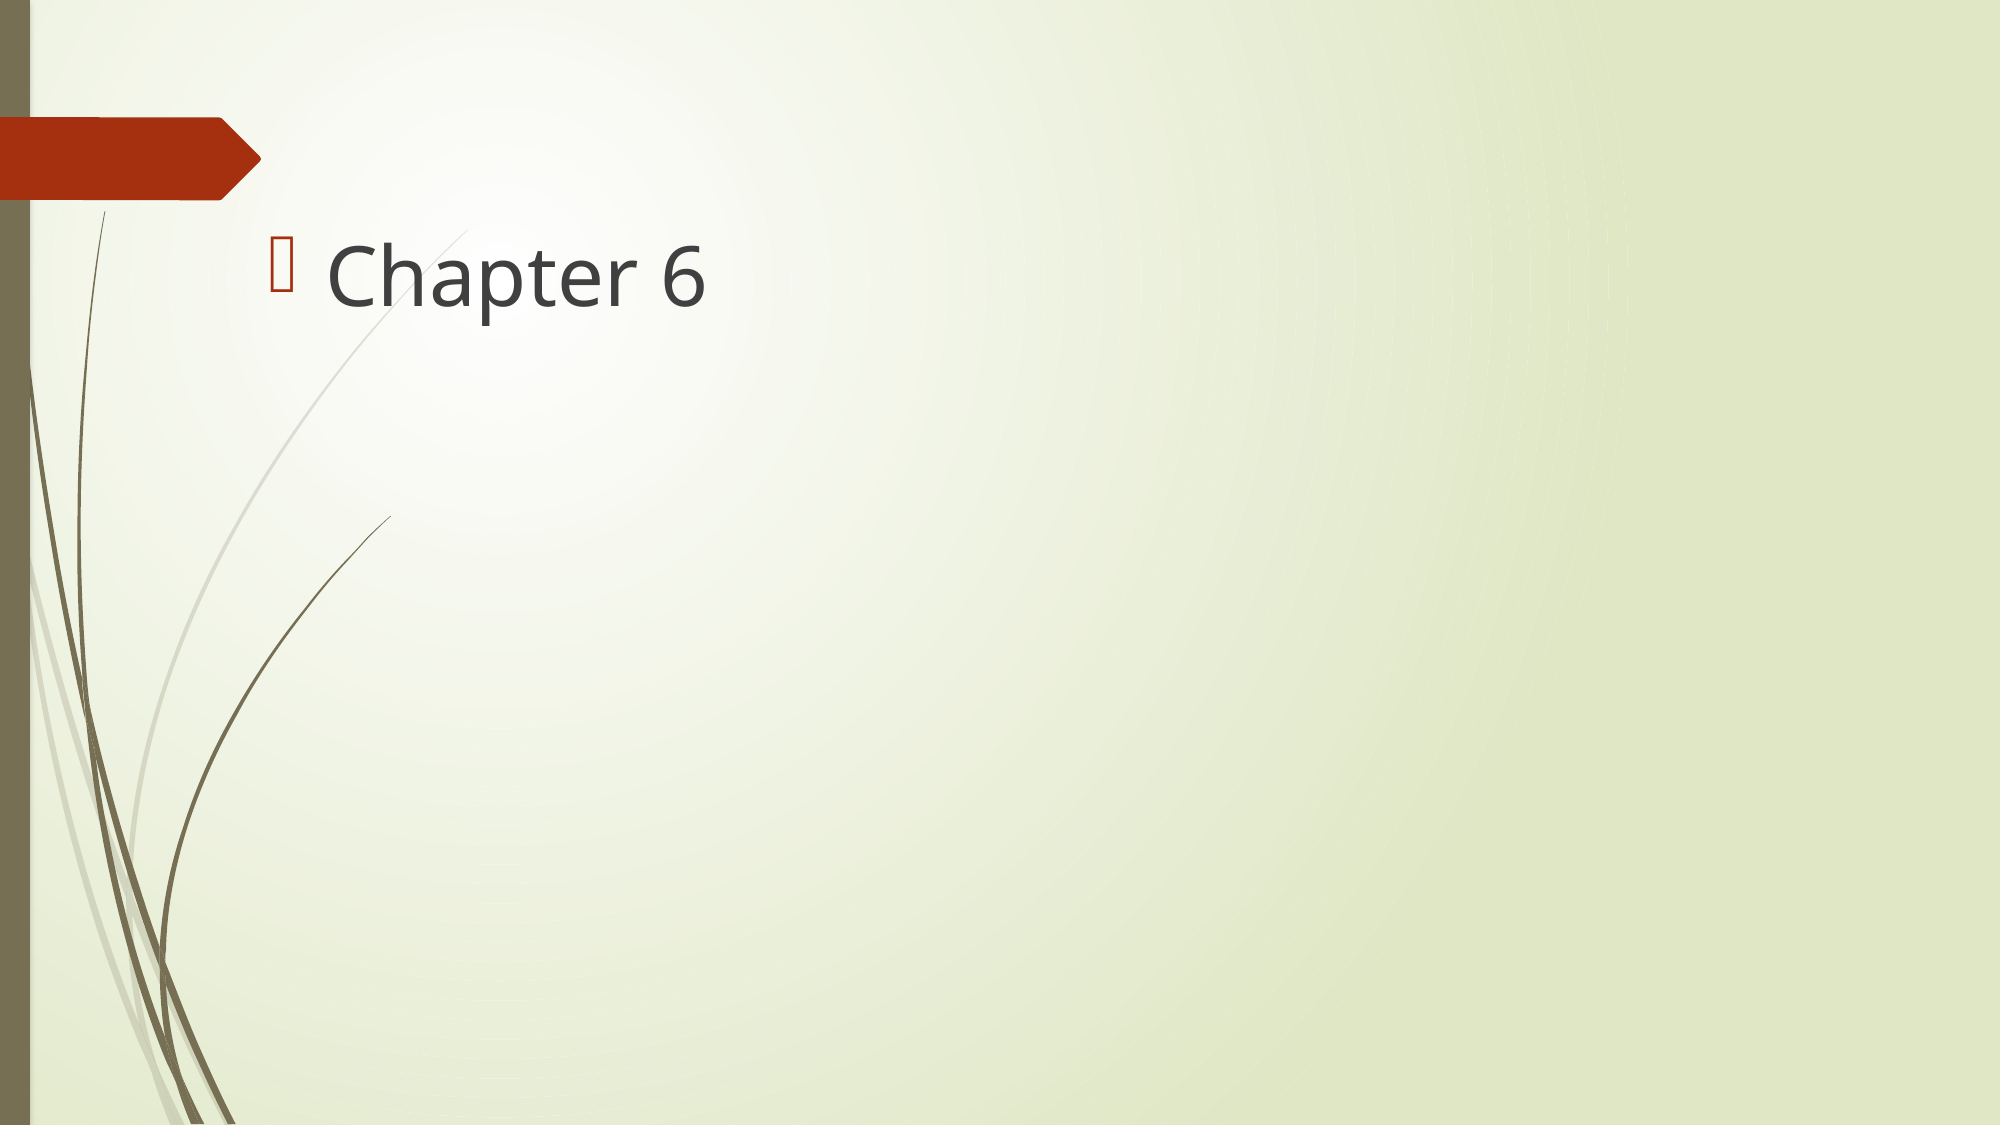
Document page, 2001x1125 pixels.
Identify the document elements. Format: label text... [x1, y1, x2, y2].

list Chapter 6 [253, 215, 1717, 835]
